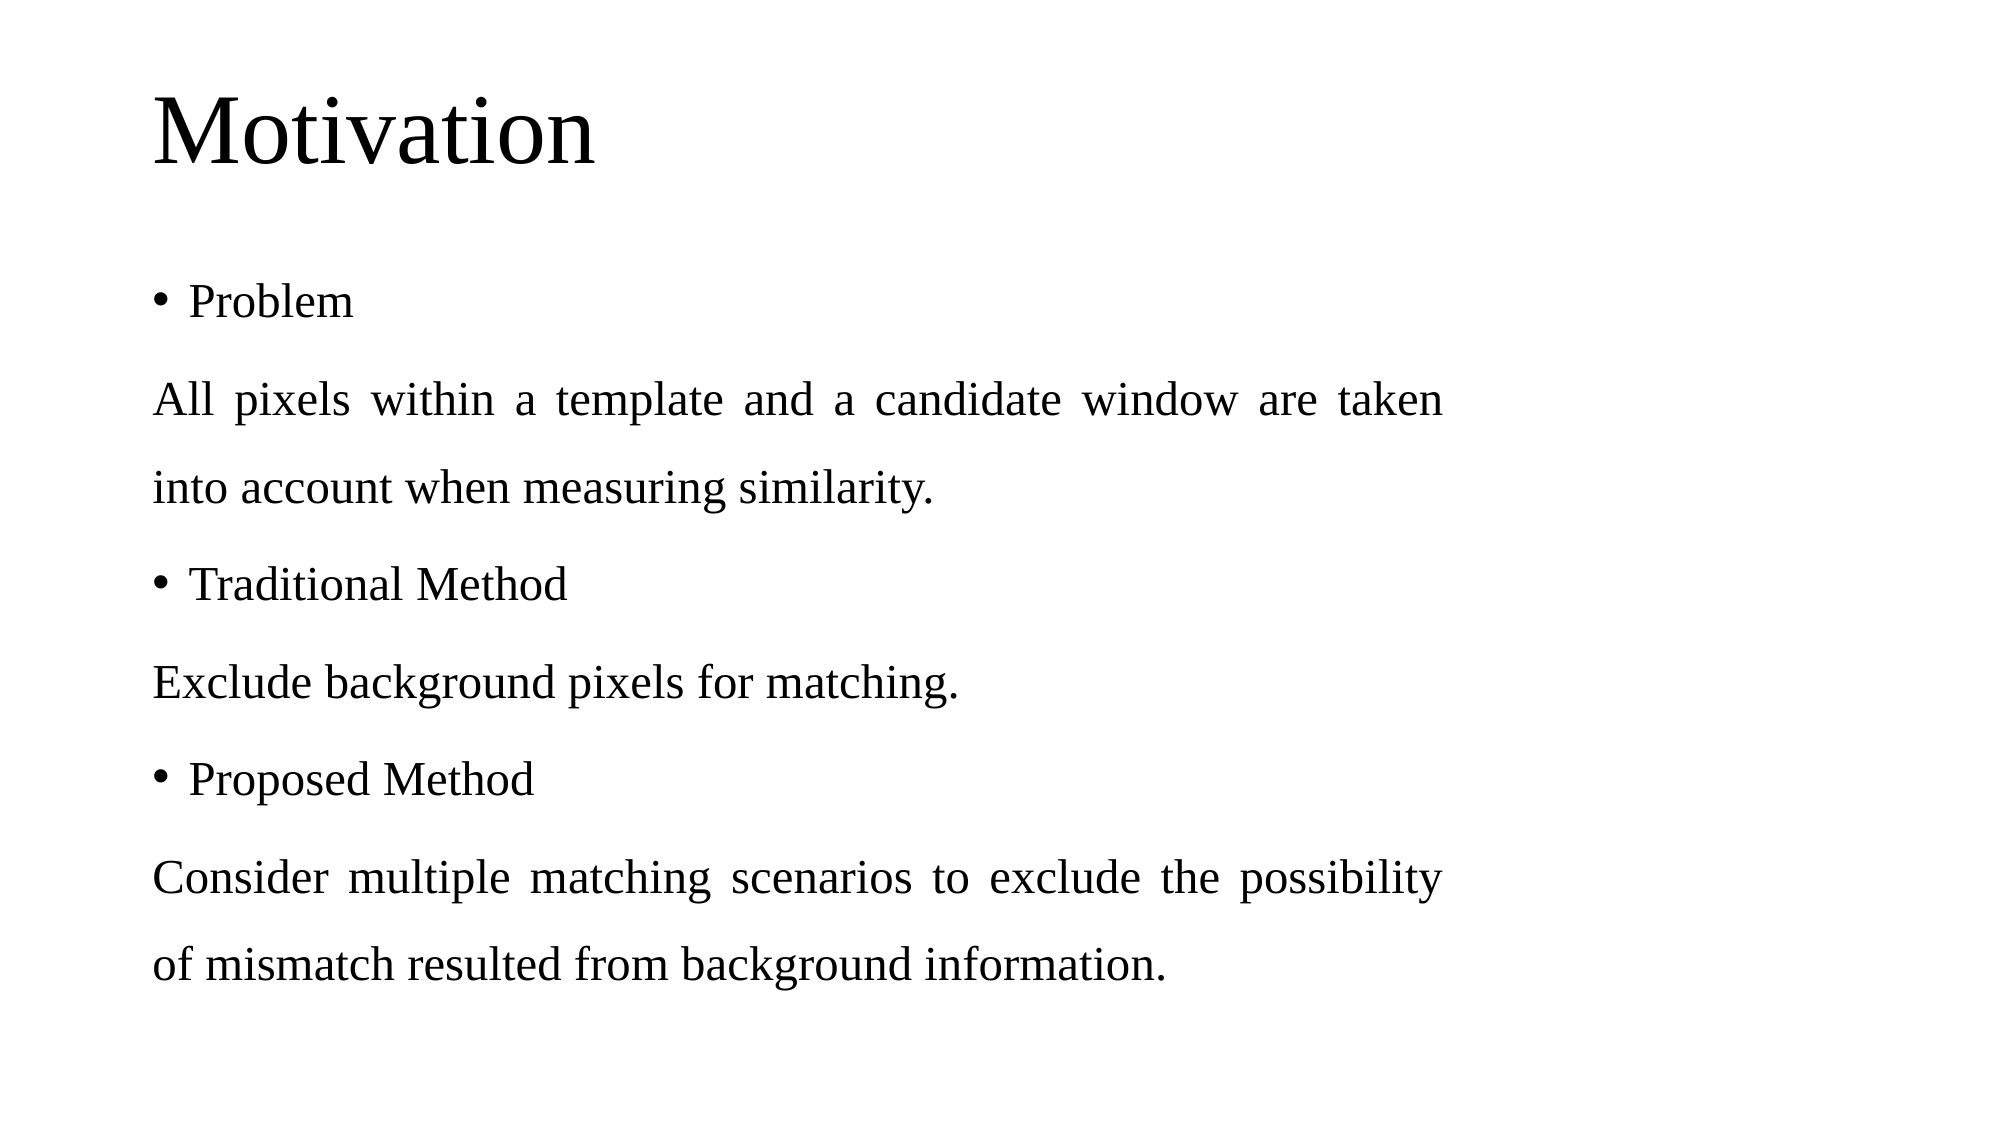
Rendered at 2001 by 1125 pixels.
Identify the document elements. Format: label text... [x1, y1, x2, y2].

list Problem All pixels within a template and a candidate window are taken into account when measuring similarity. Traditional Method Exclude background pixels for matching. Proposed Method Consider multiple matching scenarios to exclude the possibility of mismatch resulted from background information. [137, 232, 1460, 1125]
title Motivation [137, 22, 1863, 241]
